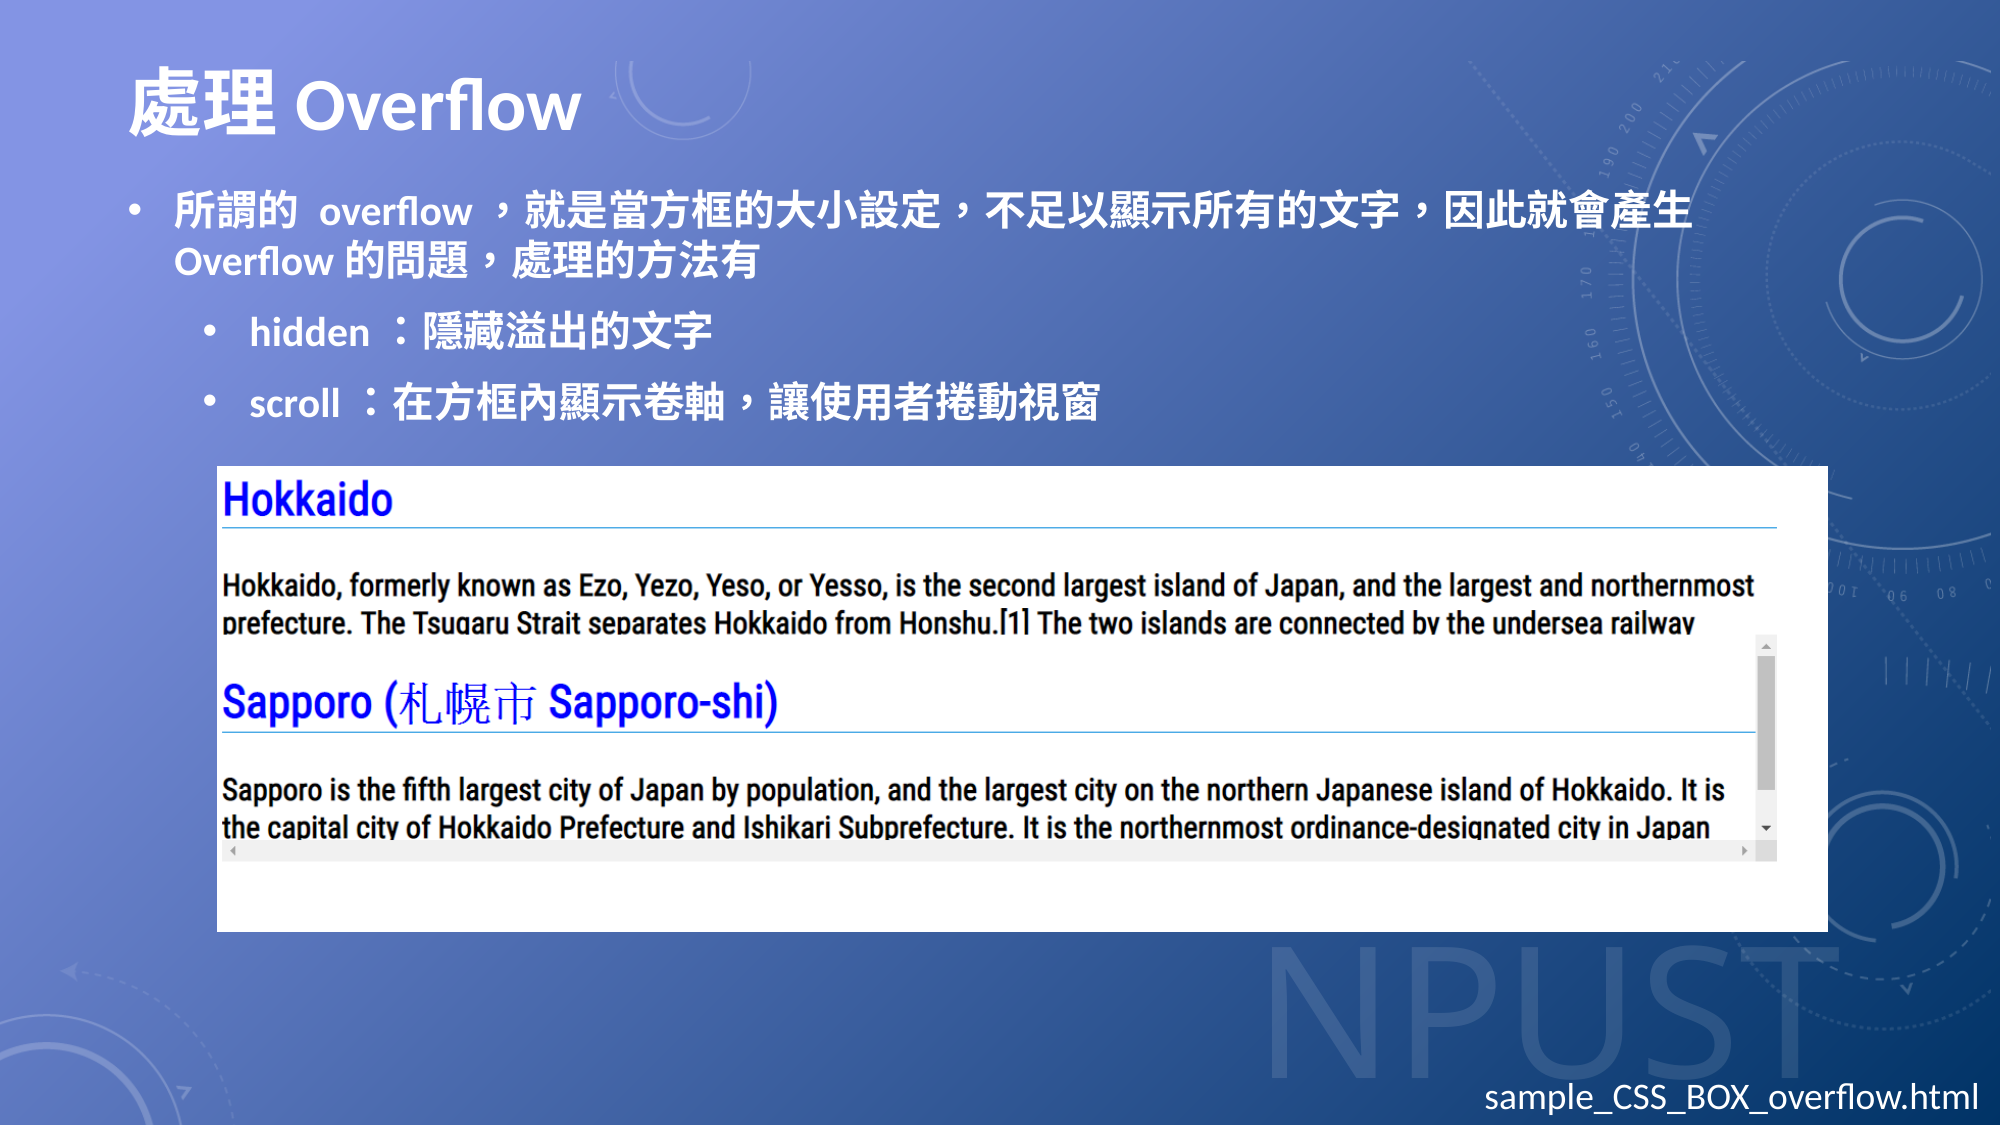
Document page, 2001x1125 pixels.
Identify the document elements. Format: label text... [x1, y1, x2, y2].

text_box sample_CSS_BOX_overflow.html [1469, 1064, 2000, 1125]
picture [0, 61, 1991, 1125]
title 處理Overflow [112, 24, 1775, 176]
list 所謂的 overflow，就是當方框的大小設定，不足以顯示所有的文字，因此就會產生Overflow的問題，處理的方法有 hidden：隱藏溢出的文字 scroll：在方框內顯示卷軸，讓使用者捲動視窗 [112, 176, 1775, 878]
